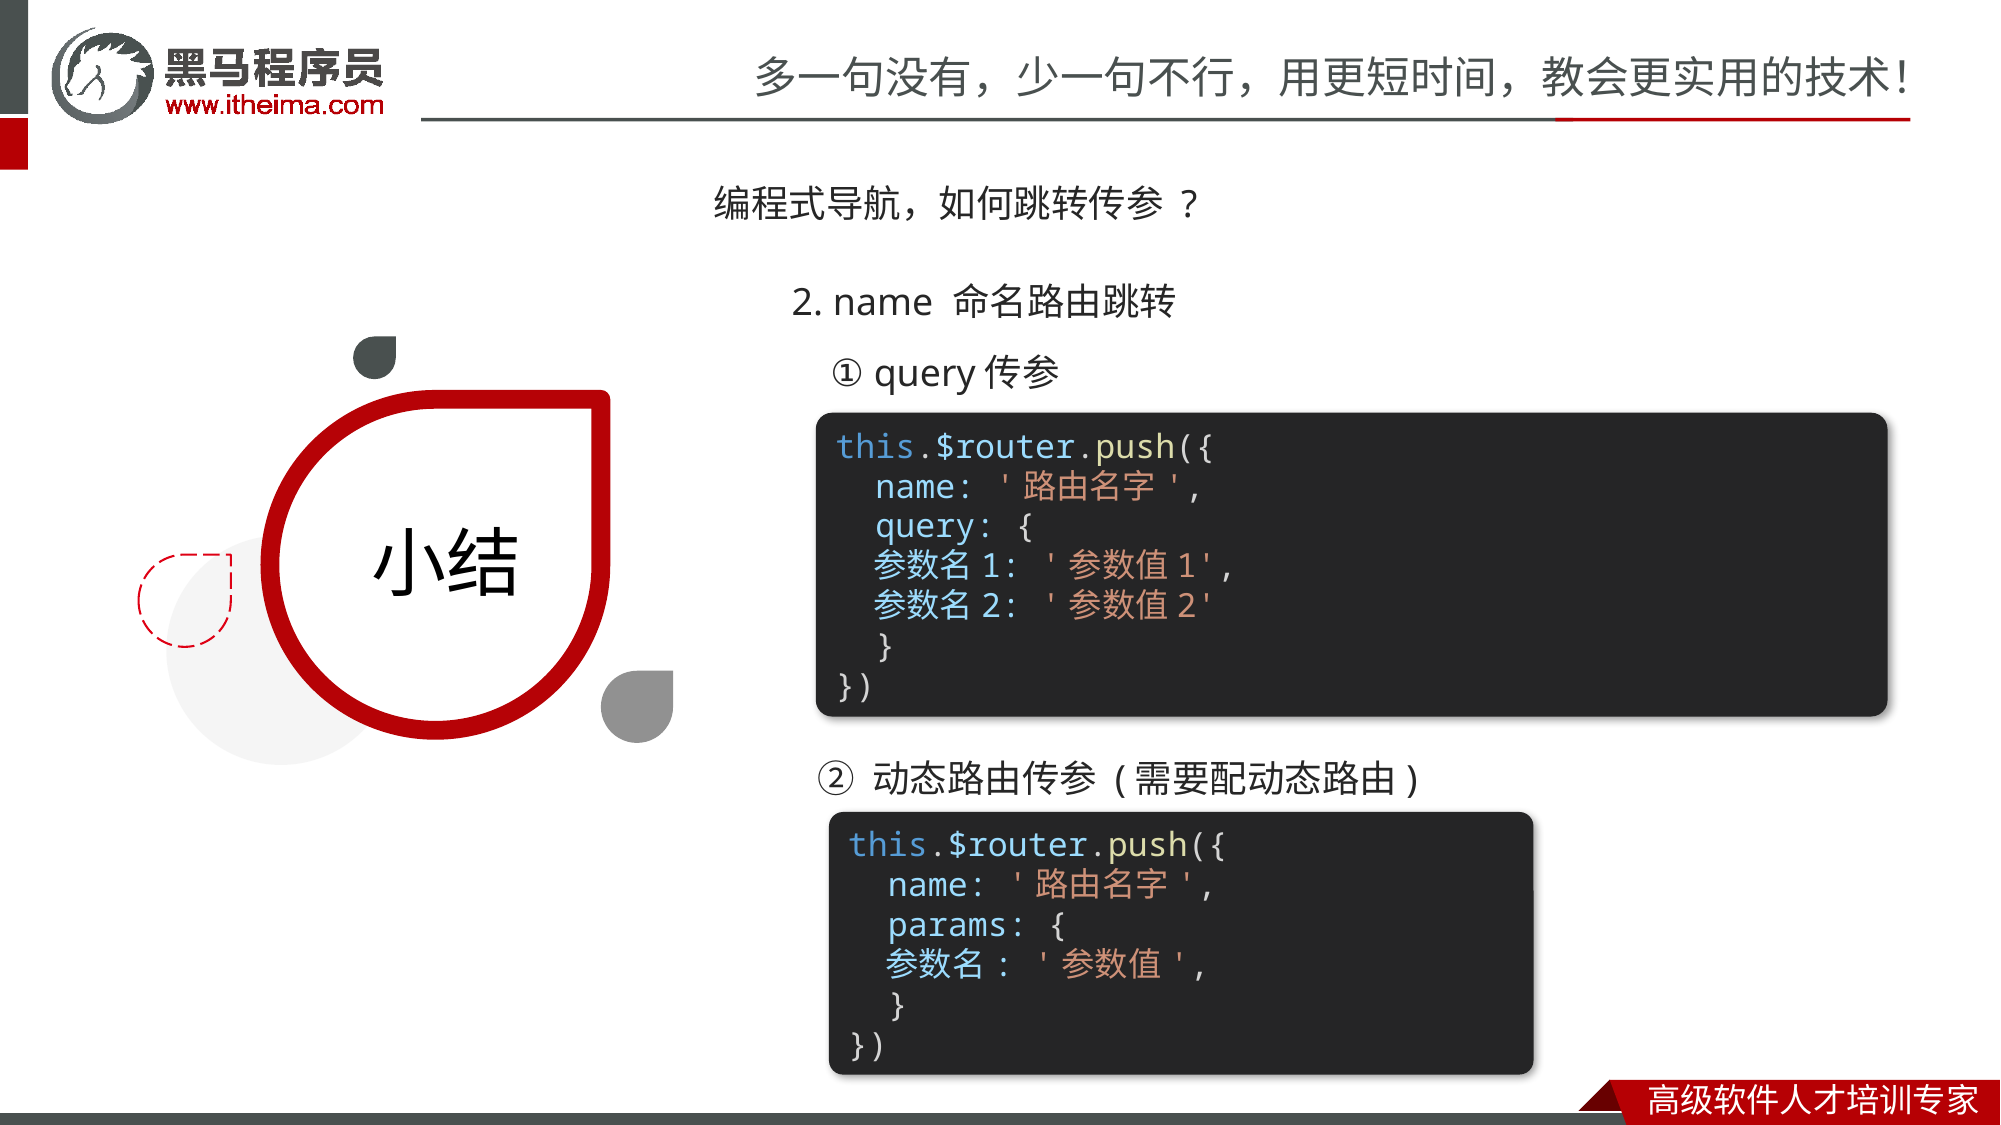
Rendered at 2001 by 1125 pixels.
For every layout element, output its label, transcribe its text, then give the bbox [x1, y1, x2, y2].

picture [50, 26, 384, 125]
list 编程式导航，如何跳转传参 ? 2. name 命名路由跳转 [698, 138, 1769, 320]
text_box ① query传参 [815, 319, 1102, 378]
text_box this.$router.push({ name: '路由名字', query: { 参数名1: '参数值1', 参数名2: '参数值2' } }) [815, 412, 1888, 717]
text_box this.$router.push({ name: '路由名字', params: { 参数名: '参数值', } }) [828, 811, 1534, 1075]
text_box ② 动态路由传参 (需要配动态路由) [802, 726, 1534, 784]
